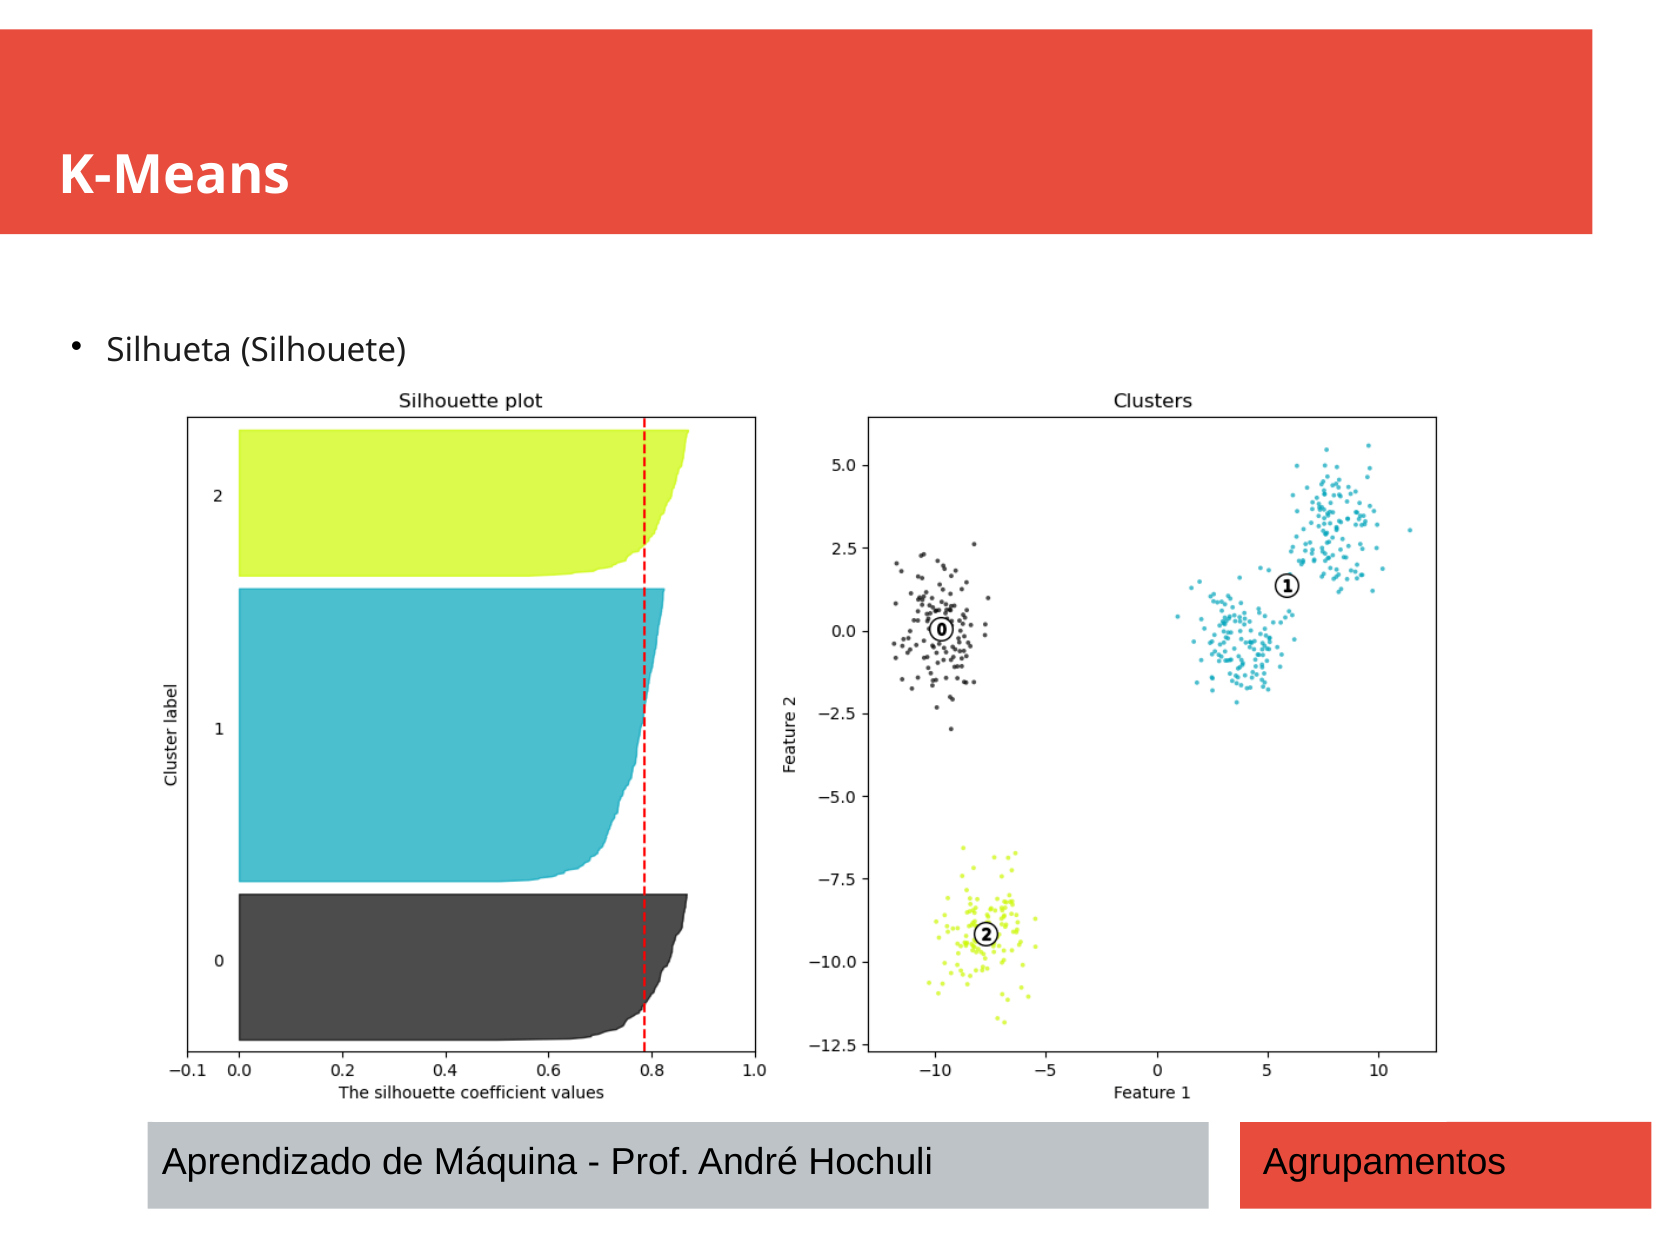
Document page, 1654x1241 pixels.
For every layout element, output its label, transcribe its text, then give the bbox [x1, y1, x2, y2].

text_box K-Means [58, 58, 1593, 205]
text_box Aprendizado de Máquina - Prof. André Hochuli [147, 1130, 1203, 1188]
text_box Agrupamentos [1248, 1129, 1621, 1188]
text_box Silhueta (Silhouete) [56, 250, 1594, 1130]
picture [152, 373, 1447, 1123]
